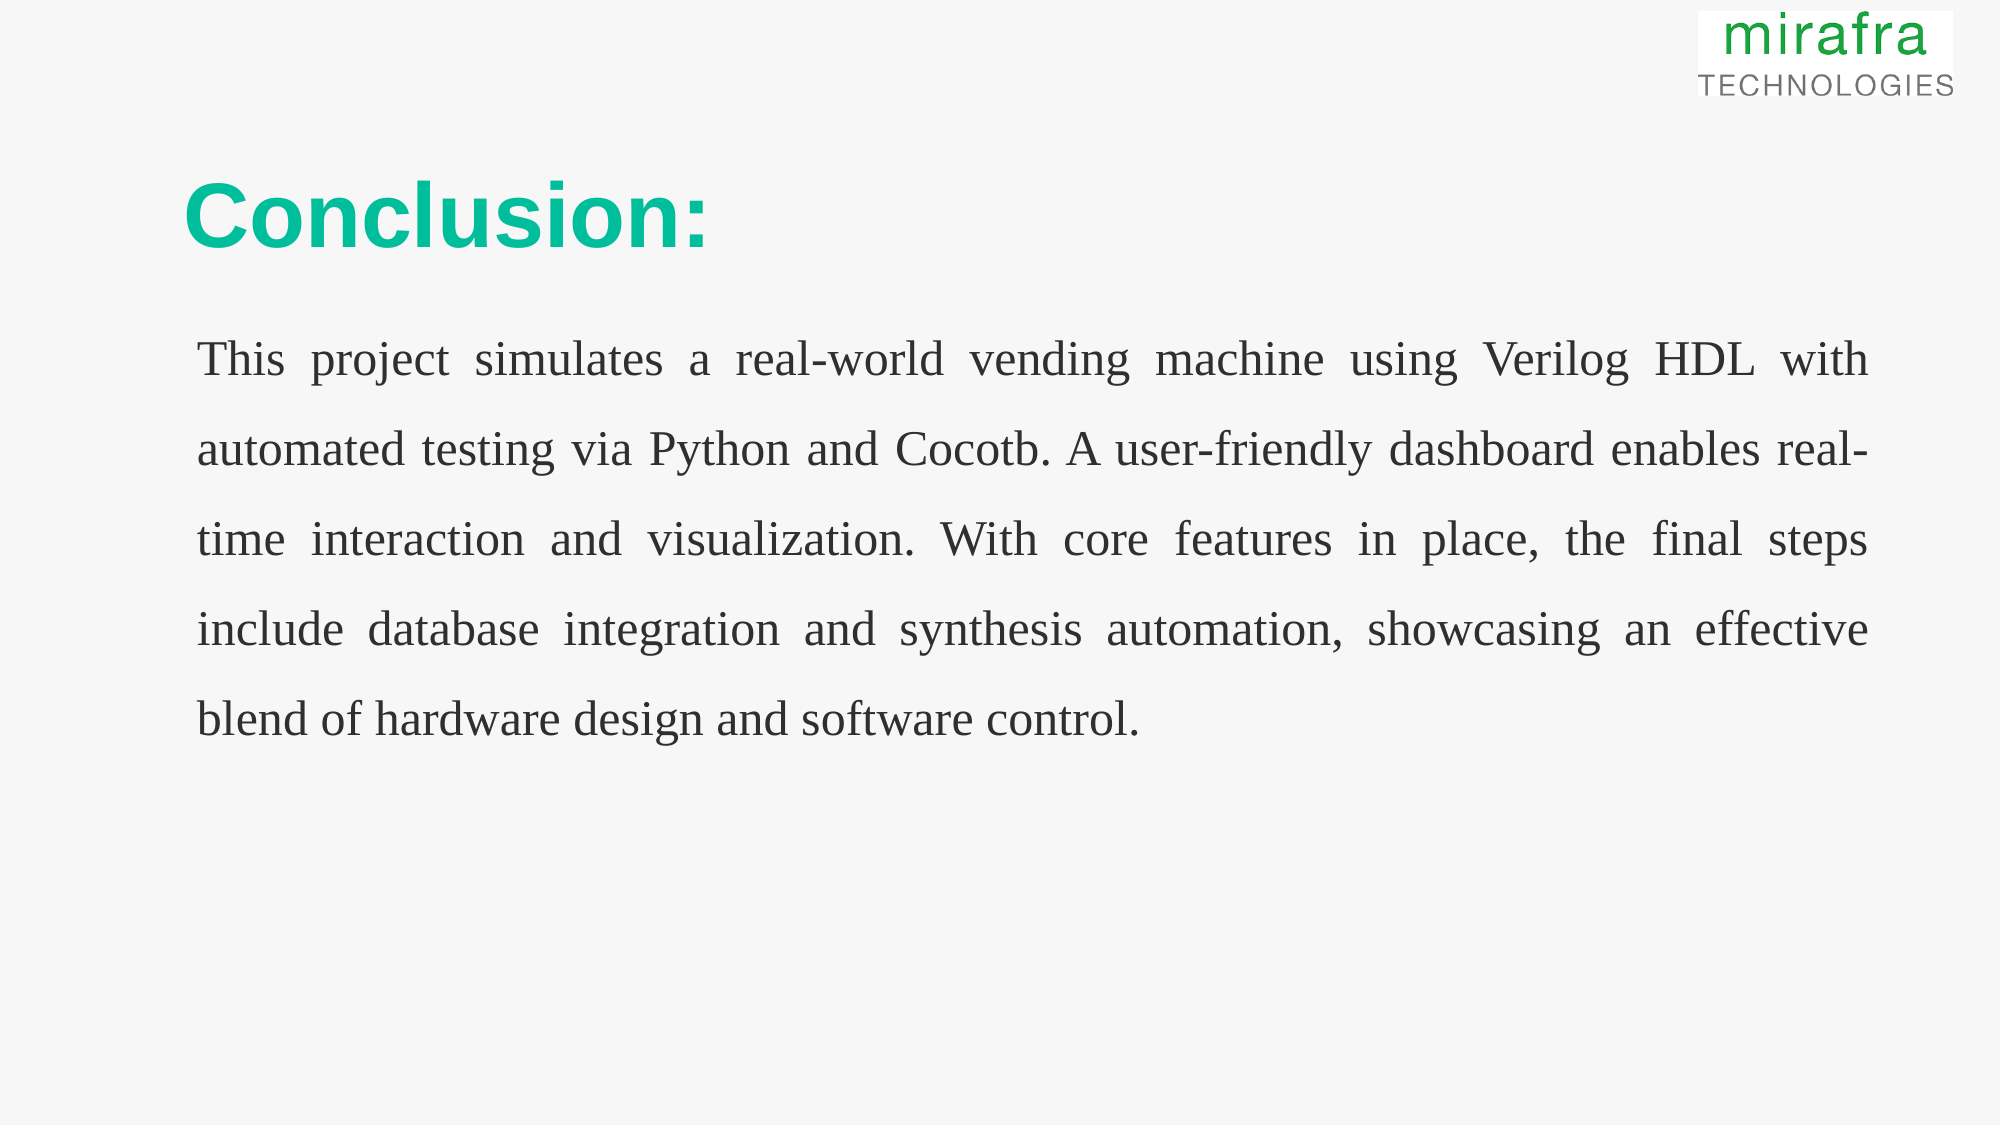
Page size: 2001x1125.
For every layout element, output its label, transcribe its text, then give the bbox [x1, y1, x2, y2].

picture [1698, 11, 1954, 96]
text_box This project simulates a real-world vending machine using Verilog HDL with automated testing via Python and Cocotb. A user-friendly dashboard enables real-time interaction and visualization. With core features in place, the final steps include database integration and synthesis automation, showcasing an effective blend of hardware design and software control. [182, 287, 1886, 676]
text_box Conclusion: [163, 172, 733, 251]
